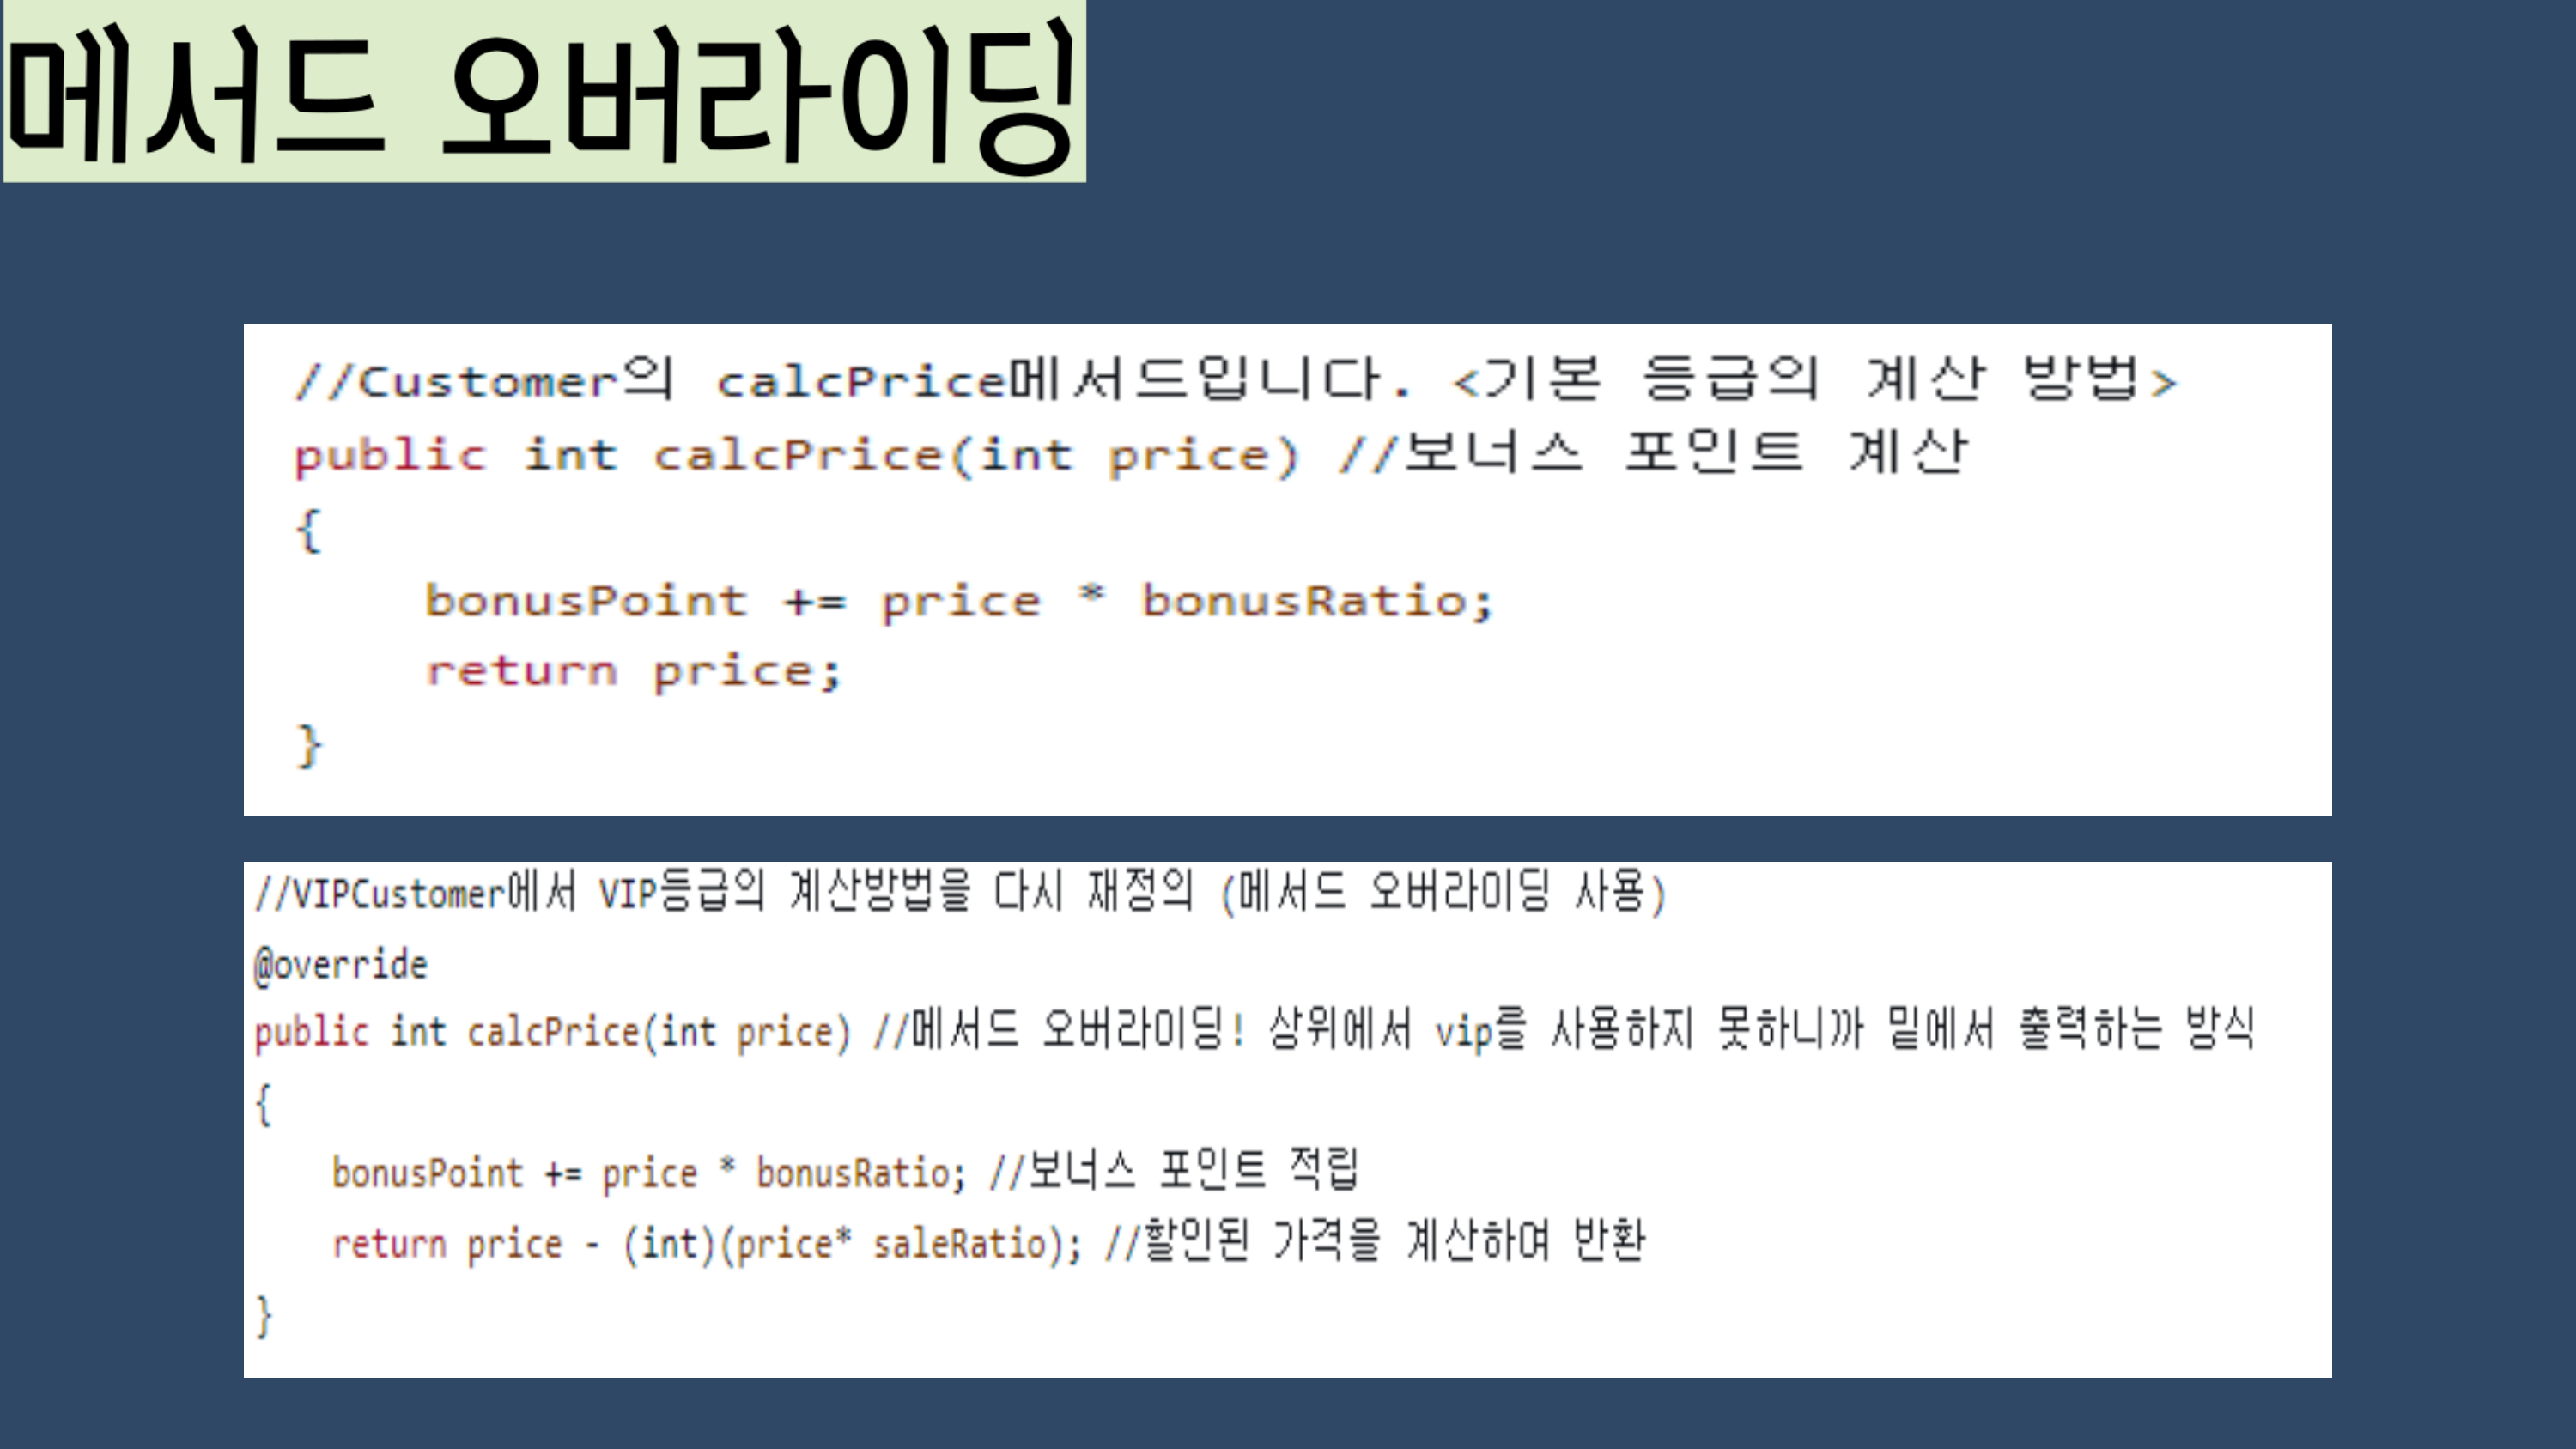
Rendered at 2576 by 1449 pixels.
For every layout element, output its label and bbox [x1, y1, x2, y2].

text_box [243, 862, 2332, 1378]
picture [0, 0, 1152, 261]
text_box [243, 323, 2332, 817]
